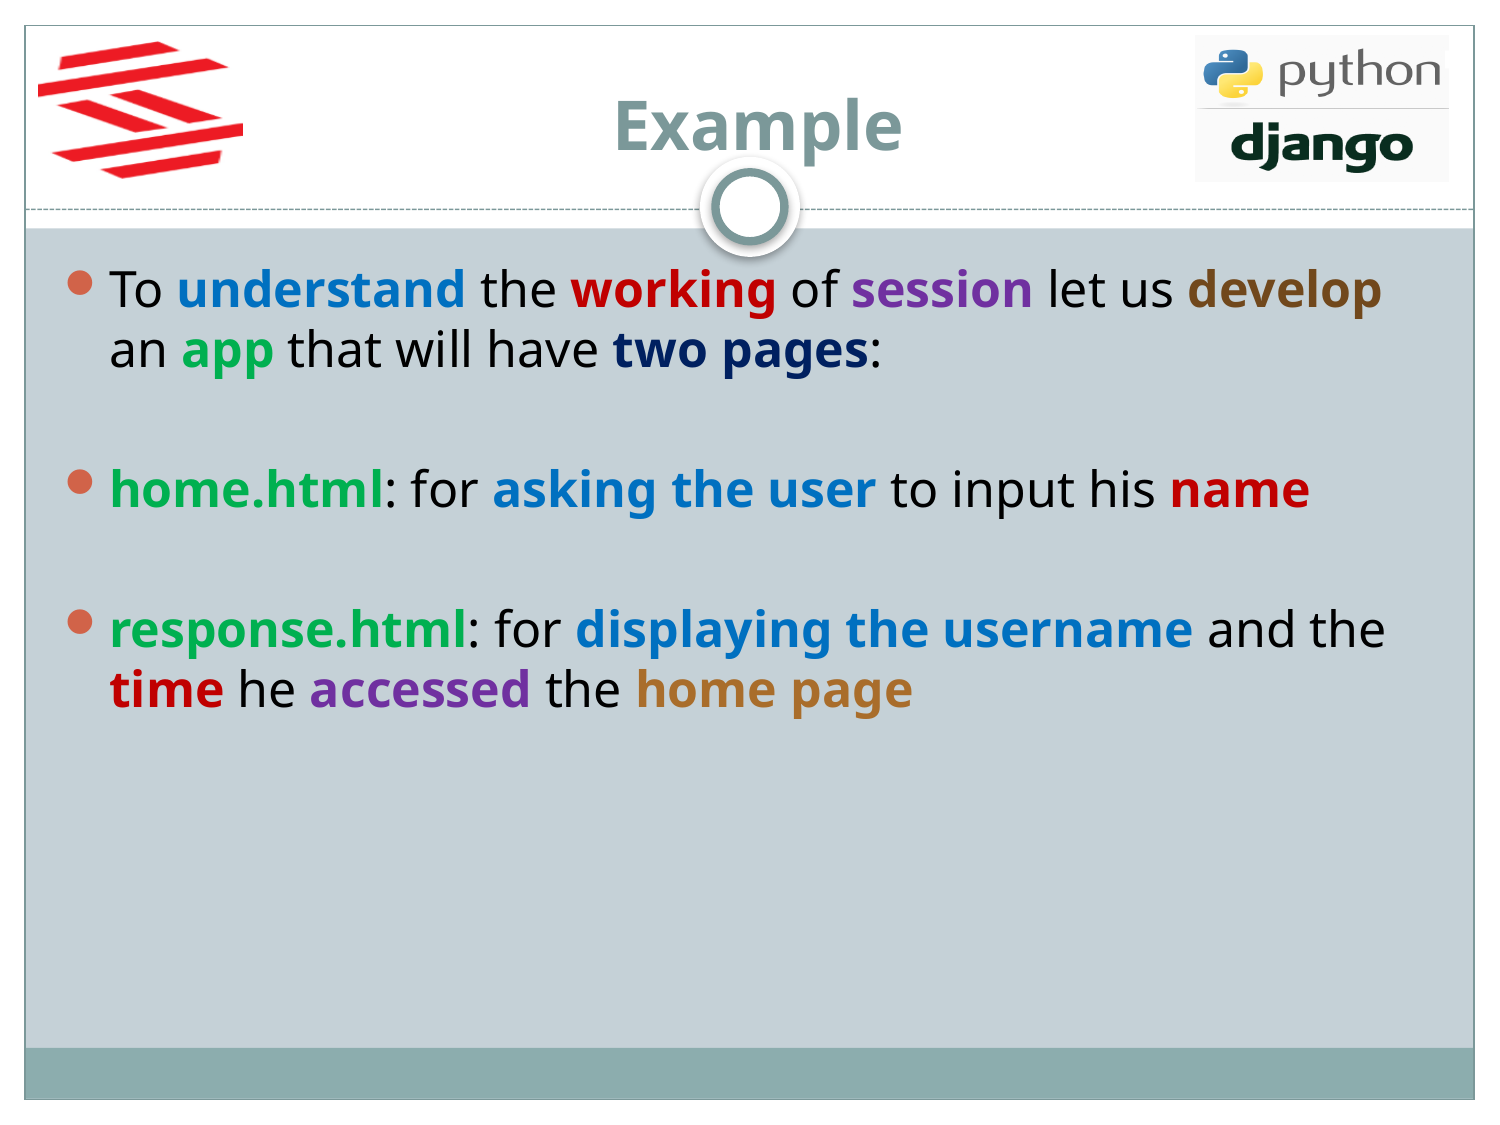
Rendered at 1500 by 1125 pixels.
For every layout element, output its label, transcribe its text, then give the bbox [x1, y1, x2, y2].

list To understand the working of session let us develop an app that will have two pages: home.html: for asking the user to input his name response.html: for displaying the username and the time he accessed the home page [49, 250, 1445, 1001]
title Example [248, 46, 1188, 172]
picture [37, 40, 243, 185]
picture [1195, 34, 1449, 183]
title Example [1454, 46, 1459, 172]
